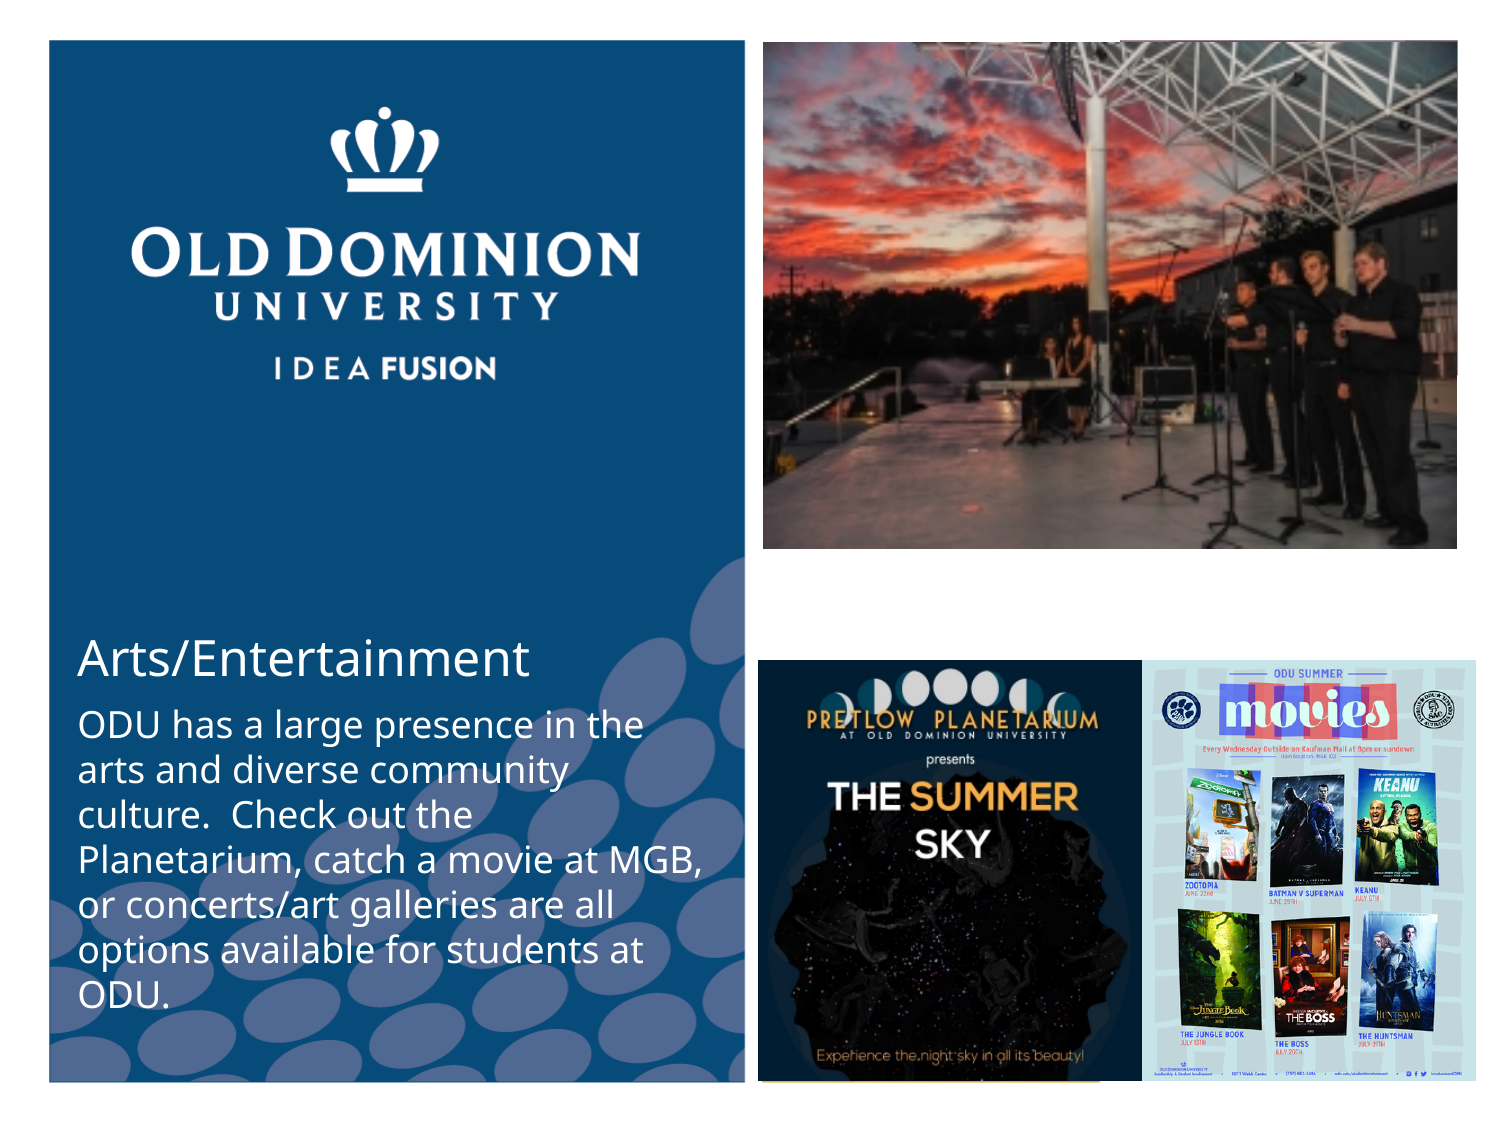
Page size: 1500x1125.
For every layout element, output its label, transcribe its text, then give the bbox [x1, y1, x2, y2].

picture [23, 18, 1486, 1103]
title Arts/Entertainment [62, 502, 722, 693]
list ODU has a large presence in the arts and diverse community culture. Check out the Planetarium, catch a movie at MGB, or concerts/art galleries are all options available for students at ODU. [62, 693, 722, 1005]
